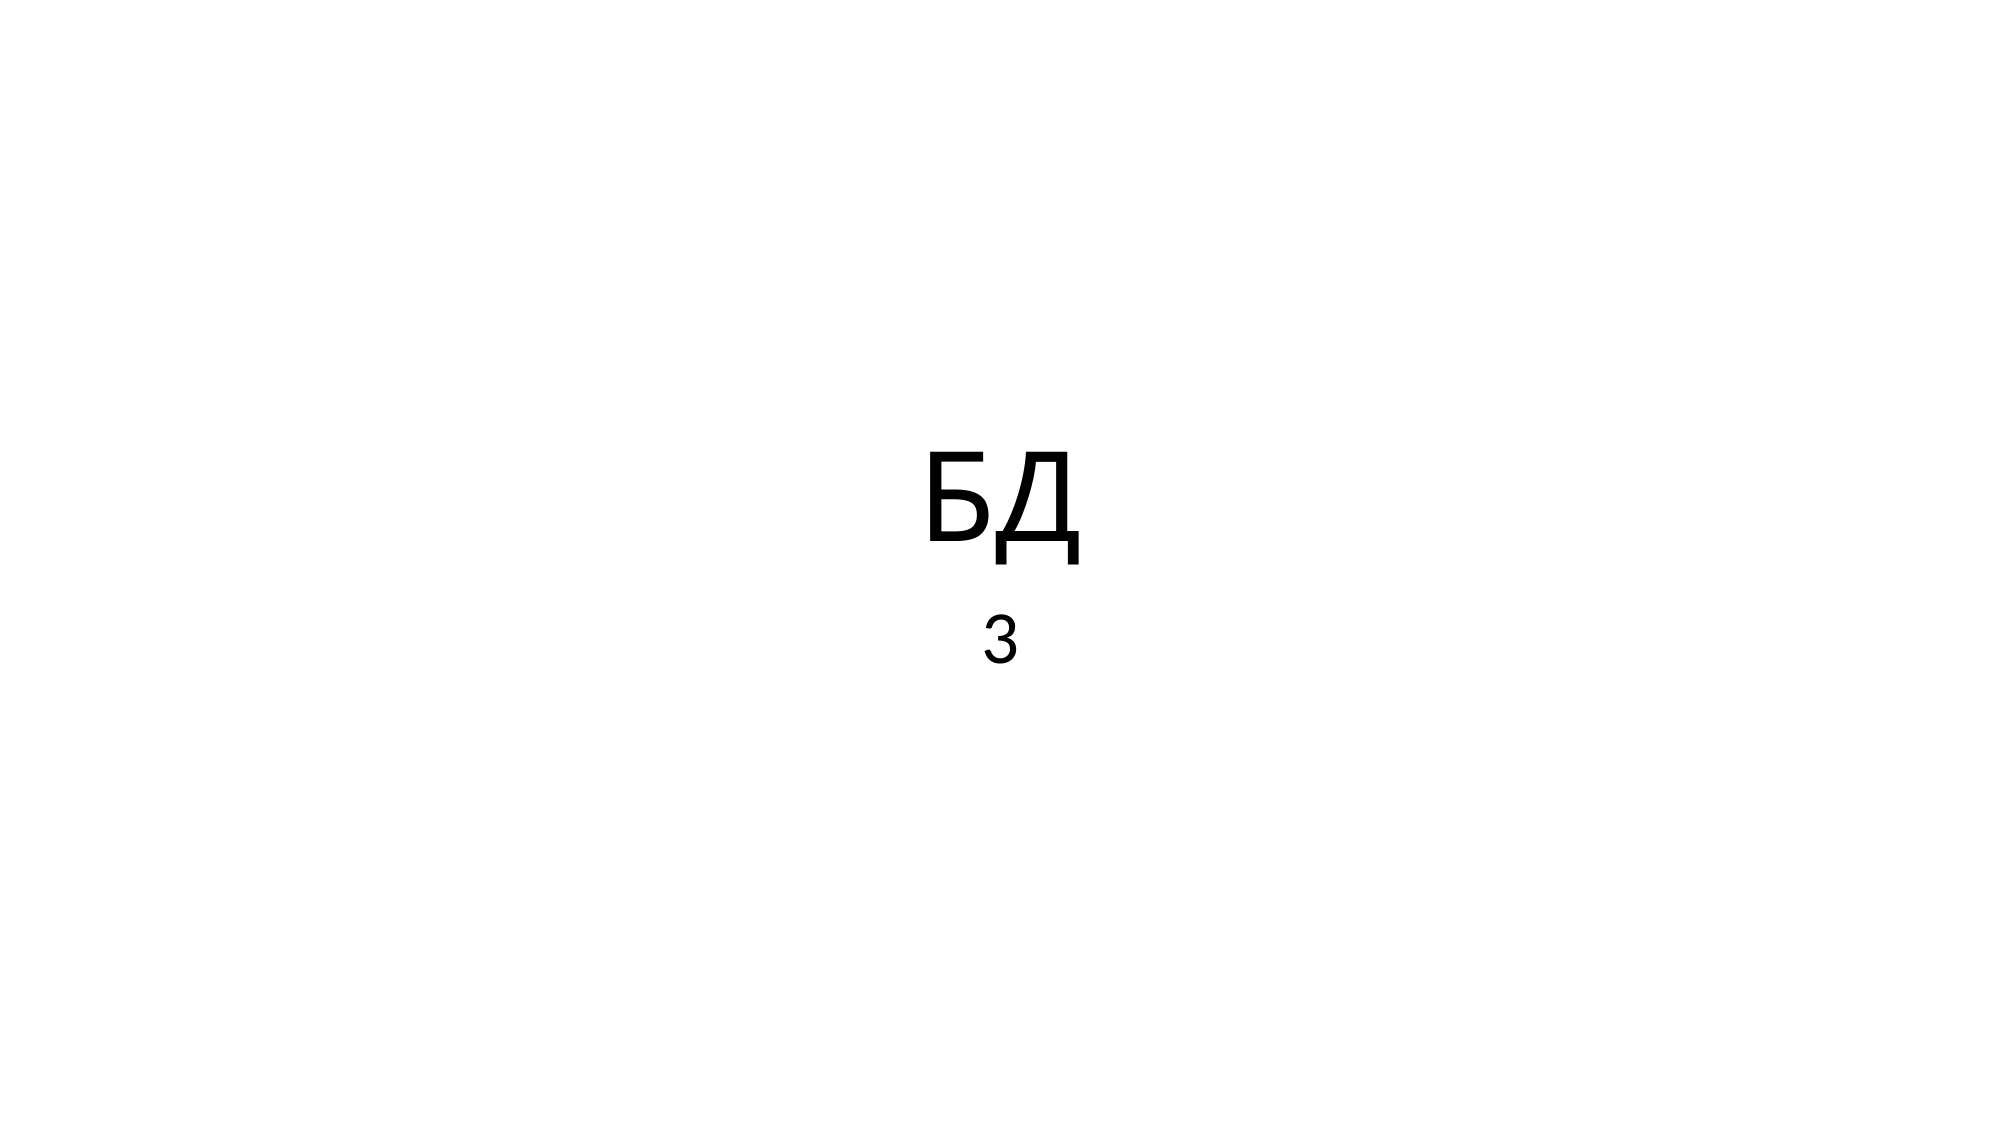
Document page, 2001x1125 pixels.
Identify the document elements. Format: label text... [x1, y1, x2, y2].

title БД [249, 184, 1750, 576]
subtitle 3 [249, 590, 1750, 863]
